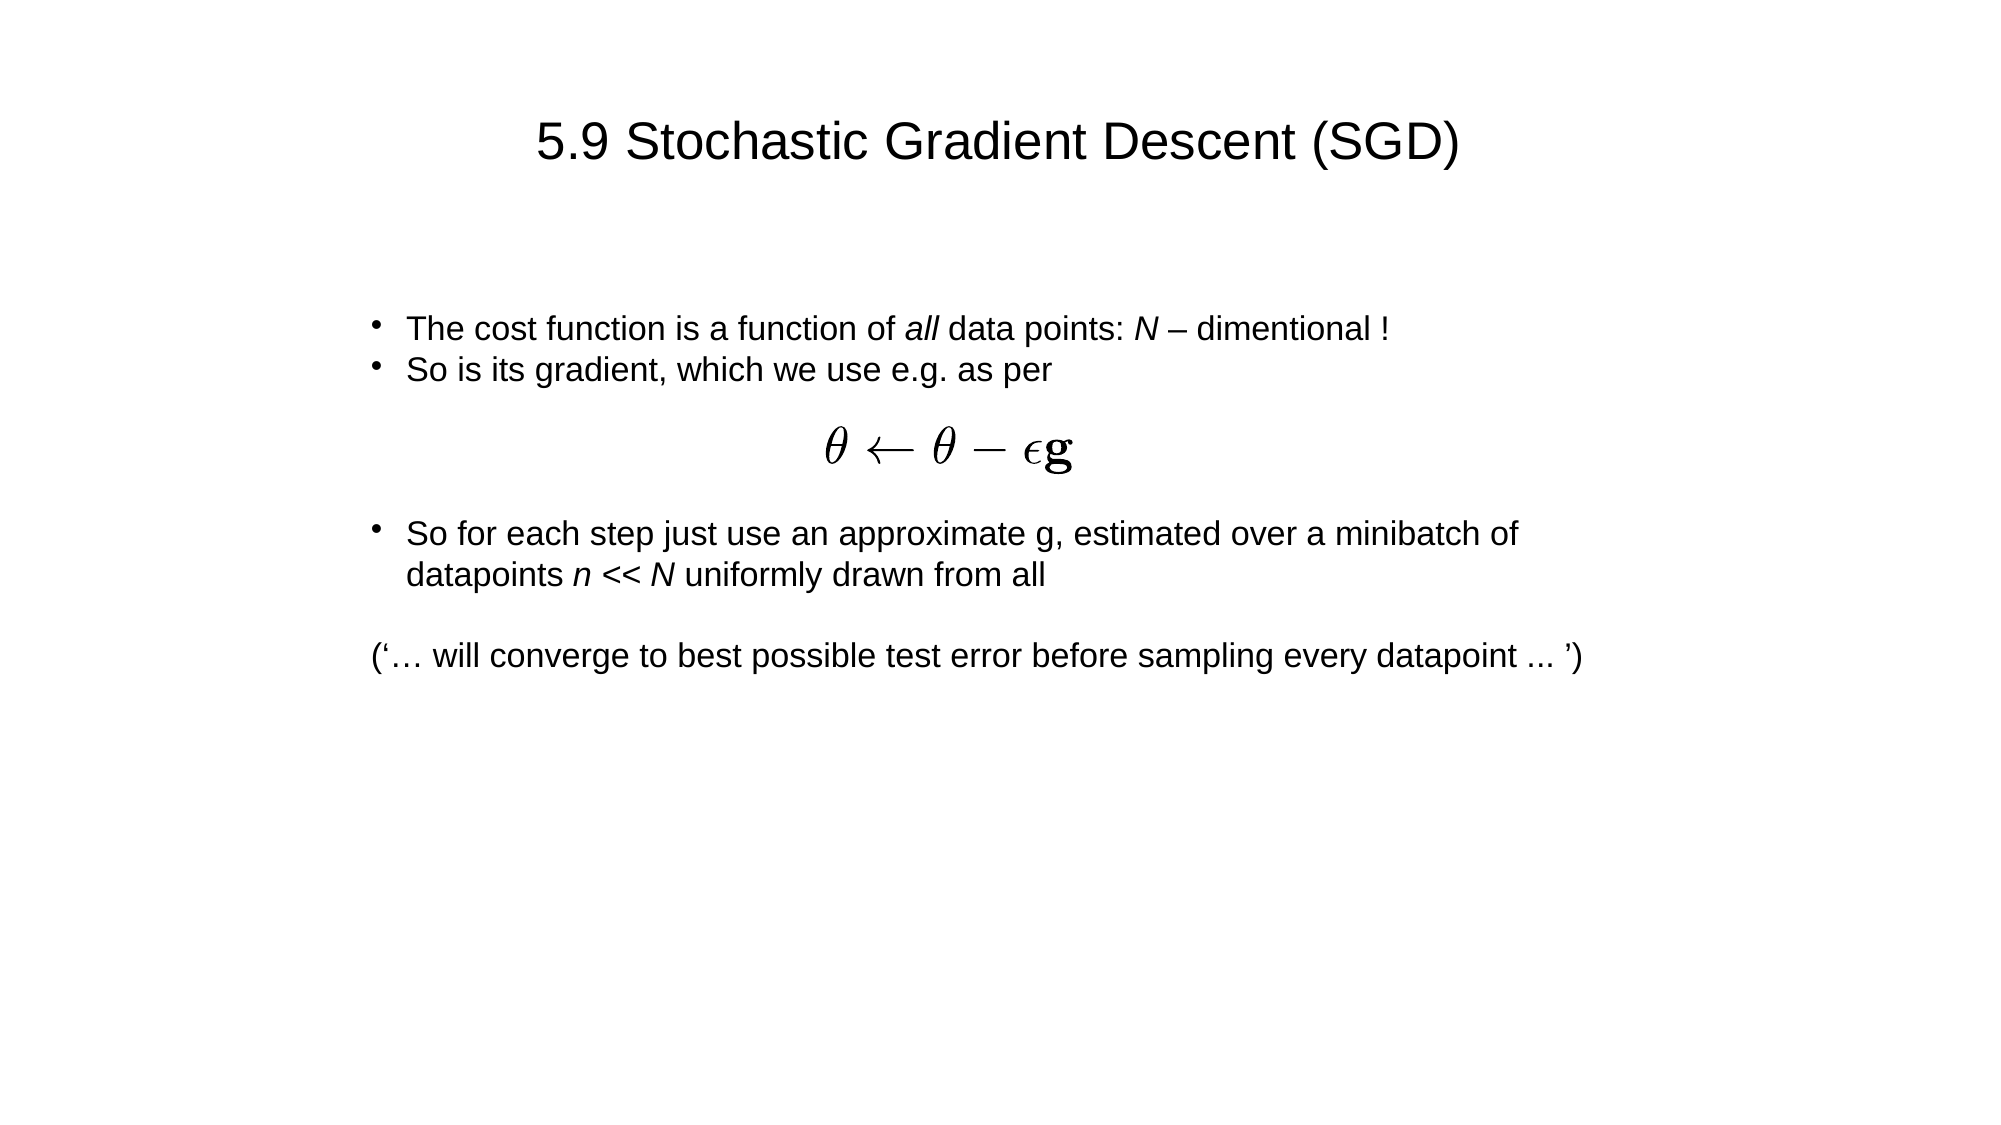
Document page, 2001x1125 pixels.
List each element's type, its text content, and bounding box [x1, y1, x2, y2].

text_box 5.9 Stochastic Gradient Descent (SGD) [324, 44, 1675, 233]
text_box The cost function is a function of all data points: N – dimentional ! So is its gradient, which we use e.g. as per So for each step just use an approximate g, estimated over a minibatch of datapoints n << N uniformly drawn from all (‘… will converge to best possible test error before sampling every datapoint ... ’) [357, 300, 1697, 654]
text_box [823, 426, 1075, 474]
